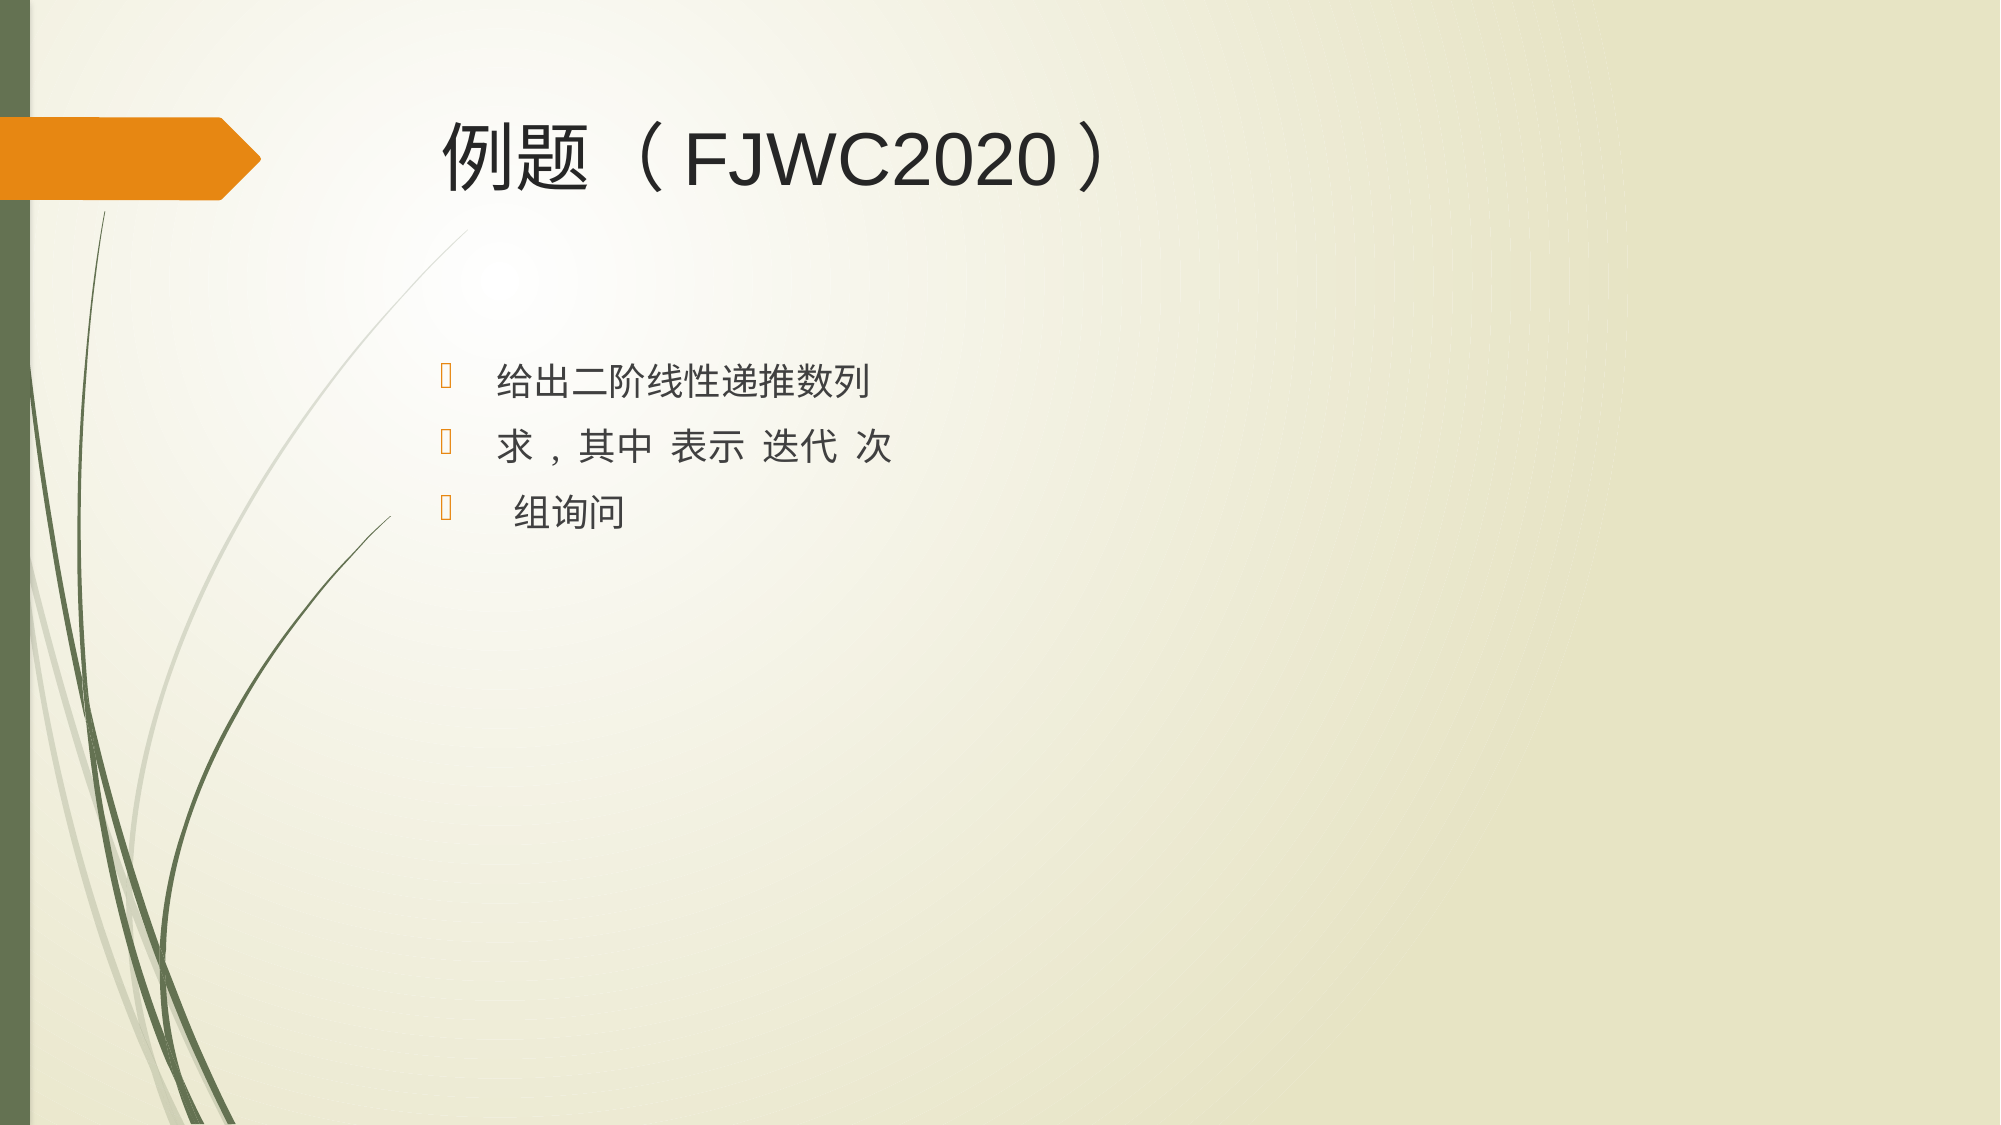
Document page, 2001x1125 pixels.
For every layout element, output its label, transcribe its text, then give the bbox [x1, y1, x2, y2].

title 例题（FJWC2020） [425, 102, 1888, 313]
